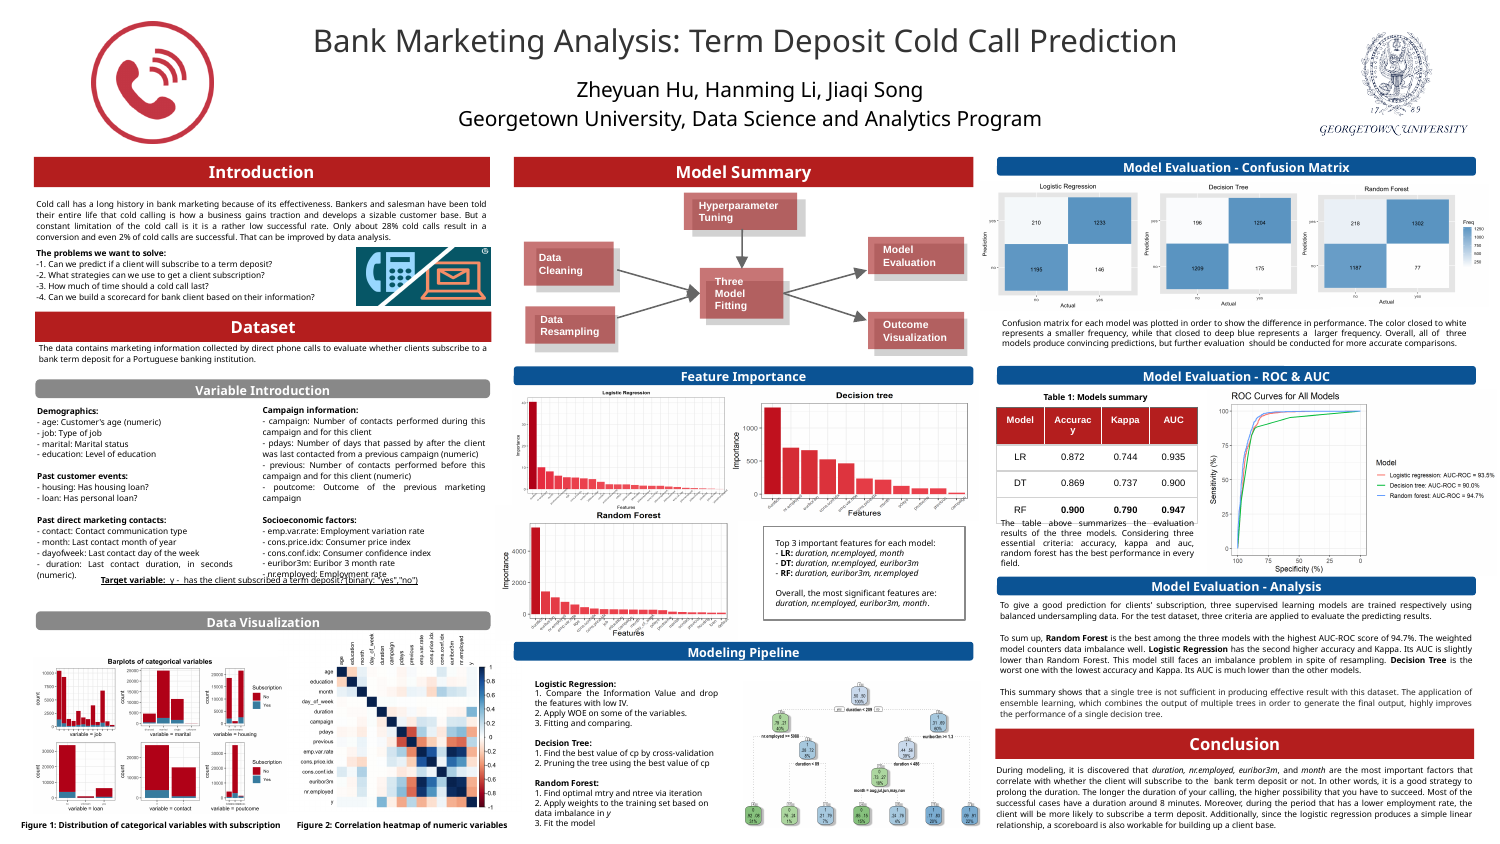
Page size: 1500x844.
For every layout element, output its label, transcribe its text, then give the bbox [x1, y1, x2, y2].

picture [1202, 388, 1497, 576]
picture [1320, 32, 1469, 137]
text_box Conclusion [995, 735, 1475, 759]
picture [33, 382, 979, 814]
picture [980, 180, 1489, 311]
table_cell 0.900 [1045, 498, 1101, 503]
text_box Figure 1: Distribution of categorical variables with subscription [18, 818, 303, 832]
text_box The data contains marketing information collected by direct phone calls to evaluate whether clients subscribe to a bank term deposit for a Portuguese banking institution. [23, 331, 503, 375]
picture [91, 21, 214, 144]
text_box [783, 269, 868, 292]
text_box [867, 236, 968, 282]
table_cell RF [997, 498, 1044, 503]
text_box Top 3 important features for each model: - LR: duration, nr.employed, month - DT: duration, nr.employed, euribor3m - RF: duration, euribor3m, nr.employed Overall, the most significant features are: duration, nr.employed, euribor3m, month. [763, 530, 965, 621]
table_cell DT [997, 472, 1044, 497]
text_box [683, 192, 807, 237]
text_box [699, 267, 791, 326]
text_box Bank Marketing Analysis: Term Deposit Cold Call Prediction [216, 21, 1306, 76]
table_header Kappa [1102, 408, 1149, 444]
text_box Confusion matrix for each model was plotted in order to show the difference in performance. The color closed to white represents a smaller frequency, while that closed to deep blue represents a larger frequency. Overall, all of three models produce convincing predictions, but further evaluation should be conducted for more accurate comparisons. [987, 316, 1483, 363]
text_box Dataset [35, 311, 492, 331]
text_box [525, 306, 619, 353]
text_box The problems we want to solve: -1. Can we predict if a client will subscribe to a term deposit? -2. What strategies can we use to get a client subscription? -3. How much of time should a cold call last? -4. Can we build a scorecard for bank client based on their information? [33, 246, 354, 304]
text_box Variable Introduction [35, 379, 491, 399]
text_box Introduction [33, 156, 490, 188]
table_cell 0.869 [1045, 472, 1101, 497]
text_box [783, 293, 868, 321]
text_box Modeling Pipeline [527, 641, 974, 661]
table_cell 0.744 [1102, 446, 1149, 470]
table_cell 0.737 [1102, 472, 1149, 497]
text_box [523, 241, 621, 293]
text_box Model Evaluation - Confusion Matrix [996, 156, 1476, 176]
table_cell 0.872 [1045, 446, 1101, 470]
picture [355, 246, 491, 307]
table_header AUC [1150, 408, 1197, 444]
table_cell 0.947 [1150, 498, 1197, 503]
text_box Table 1: Models summary [1041, 389, 1154, 404]
text_box Campaign information: - campaign: Number of contacts performed during this campaign and for this client - pdays: Number of days that passed by after the client was last contacted from a previous campaign (numeric) - previous: Number of contacts performed before this campaign and for this client (numeric) - poutcome: Outcome of the previous marketing campaign Socioeconomic factors: - emp.var.rate: Employment variation rate - cons.price.idx: Consumer price index - cons.conf.idx: Consumer confidence index - euribor3m: Euribor 3 month rate - nr.employed: Employment rate [247, 389, 501, 611]
table_header Accuracy [1045, 408, 1101, 444]
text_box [616, 269, 701, 293]
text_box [616, 293, 701, 319]
table_cell 0.900 [1150, 472, 1197, 497]
text_box Feature Importance [513, 366, 974, 383]
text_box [867, 311, 968, 357]
text_box Demographics: - age: Customer's age (numeric) - job: Type of job - marital: Marital status - education: Level of education Past customer events: - housing: Has housing loan? - loan: Has personal loan? Past direct marketing contacts: - contact: Contact communication type - month: Last contact month of year - dayofweek: Last contact day of the week - duration: Last contact duration, in seconds (numeric). [34, 403, 236, 592]
text_box Logistic Regression: 1. Compare the Information Value and drop the features with low IV. 2. Apply WOE on some of the variables. 3. Fitting and comparing. Decision Tree: 1. Find the best value of cp by cross-validation 2. Pruning the tree using the best value of cp Random Forest: 1. Find optimal mtry and ntree via iteration 2. Apply weights to the training set based on data imbalance in y 3. Fit the model [522, 666, 731, 841]
text_box Data Visualization [35, 611, 489, 631]
picture [743, 680, 981, 829]
table_cell LR [997, 446, 1044, 470]
text_box Zheyuan Hu, Hanming Li, Jiaqi Song Georgetown University, Data Science and Analytics Program [219, 76, 1306, 131]
text_box To give a good prediction for clients’ subscription, three supervised learning models are trained respectively using balanced undersampling data. For the test dataset, three criteria are applied to evaluate the predicting results. To sum up, Random Forest is the best among the three models with the highest AUC-ROC score of 94.7%. The weighted model counters data imbalance well. Logistic Regression has the second higher accuracy and Kappa. Its AUC is slightly lower than Random Forest. This model still faces an imbalance problem in spite of resampling. Decision Tree is the worst one with the lowest accuracy and Kappa. Its AUC is much lower than the other models. This summary shows that a single tree is not sufficient in producing effective result with this dataset. The application of ensemble learning, which combines the output of multiple trees in order to generate the final output, highly improves the performance of a single decision tree. [985, 584, 1488, 735]
table_cell 0.935 [1150, 446, 1197, 470]
text_box Cold call has a long history in bank marketing because of its effectiveness. Bankers and salesman have been told their entire life that cold calling is how a business gains traction and develops a sizable customer base. But a constant limitation of the cold call is it is a rather low successful rate. Only about 28% cold calls result in a conversion and even 2% of cold calls are successful. That can be improved by data analysis. [33, 197, 490, 244]
text_box Model Evaluation - Analysis [996, 584, 1476, 596]
table_cell 0.790 [1102, 498, 1149, 503]
text_box Figure 2: Correlation heatmap of numeric variables [303, 820, 522, 832]
text_box Model Summary [513, 156, 974, 188]
text_box The table above summarizes the evaluation results of the three models. Considering three essential criteria: accuracy, kappa and auc, random forest has the best performance in every field. [985, 503, 1201, 584]
text_box [1340, 84, 1500, 150]
table_header Model [997, 408, 1044, 444]
text_box During modeling, it is discovered that duration, nr.employed, euribor3m, and month are the most important factors that correlate with whether the client will subscribe to the bank term deposit or not. In other words, it is a good strategy to prolong the duration. The longer the duration of your calling, the higher possibility that you have to succeed. Most of the successful cases have a duration around 8 minutes. Moreover, during the period that has a lower employment rate, the client will be more likely to subscribe a term deposit. Additionally, since the logistic regression produces a simple linear relationship, a scoreboard is also workable for building up a client base. [993, 762, 1476, 843]
text_box Model Evaluation - ROC & AUC [996, 365, 1476, 385]
text_box Target variable: y - has the client subscribed a term deposit? (binary: "yes","no") [85, 570, 477, 591]
